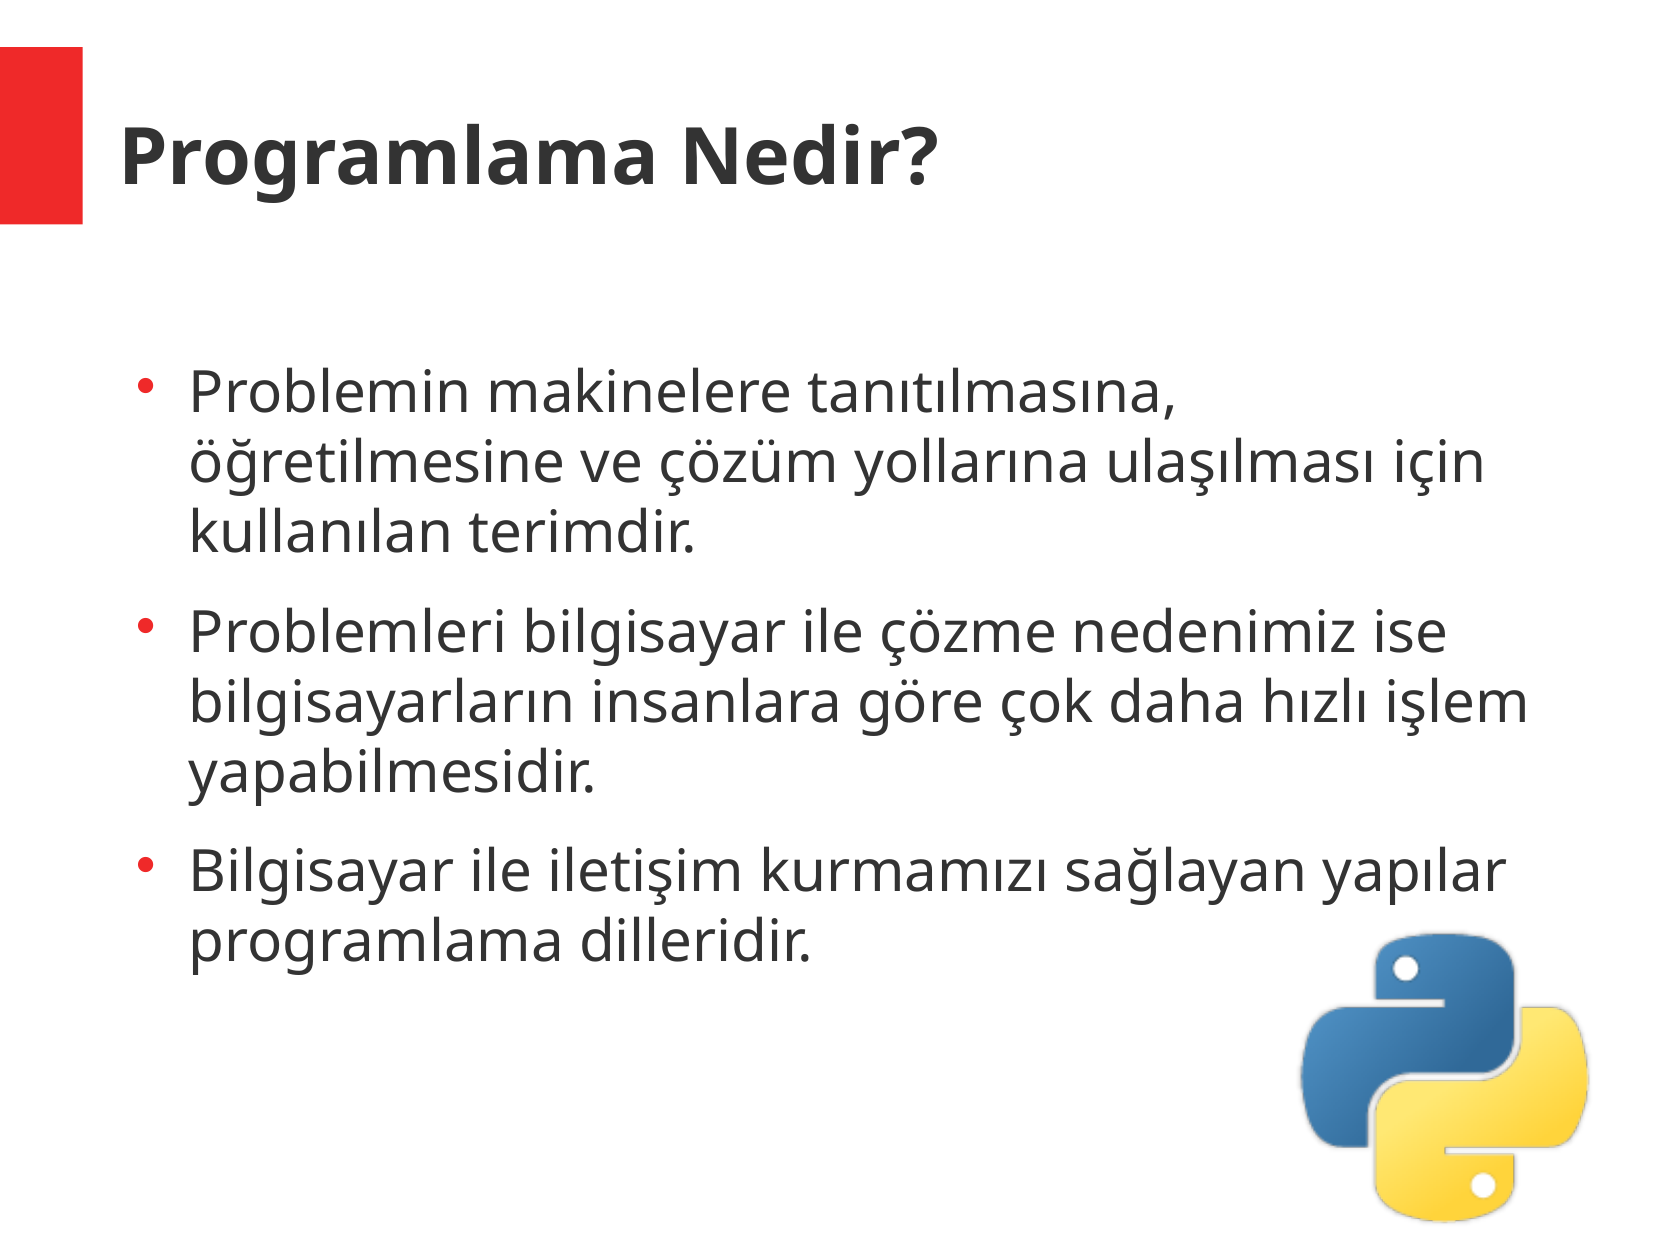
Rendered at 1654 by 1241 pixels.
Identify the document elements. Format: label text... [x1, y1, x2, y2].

picture [1236, 870, 1654, 1241]
text_box Problemin makinelere tanıtılmasına, öğretilmesine ve çözüm yollarına ulaşılması için kullanılan terimdir. Problemleri bilgisayar ile çözme nedenimiz ise bilgisayarların insanlara göre çok daha hızlı işlem yapabilmesidir. Bilgisayar ile iletişim kurmamızı sağlayan yapılar programlama dilleridir. [118, 354, 1536, 697]
text_box Programlama Nedir? [118, 49, 1571, 257]
